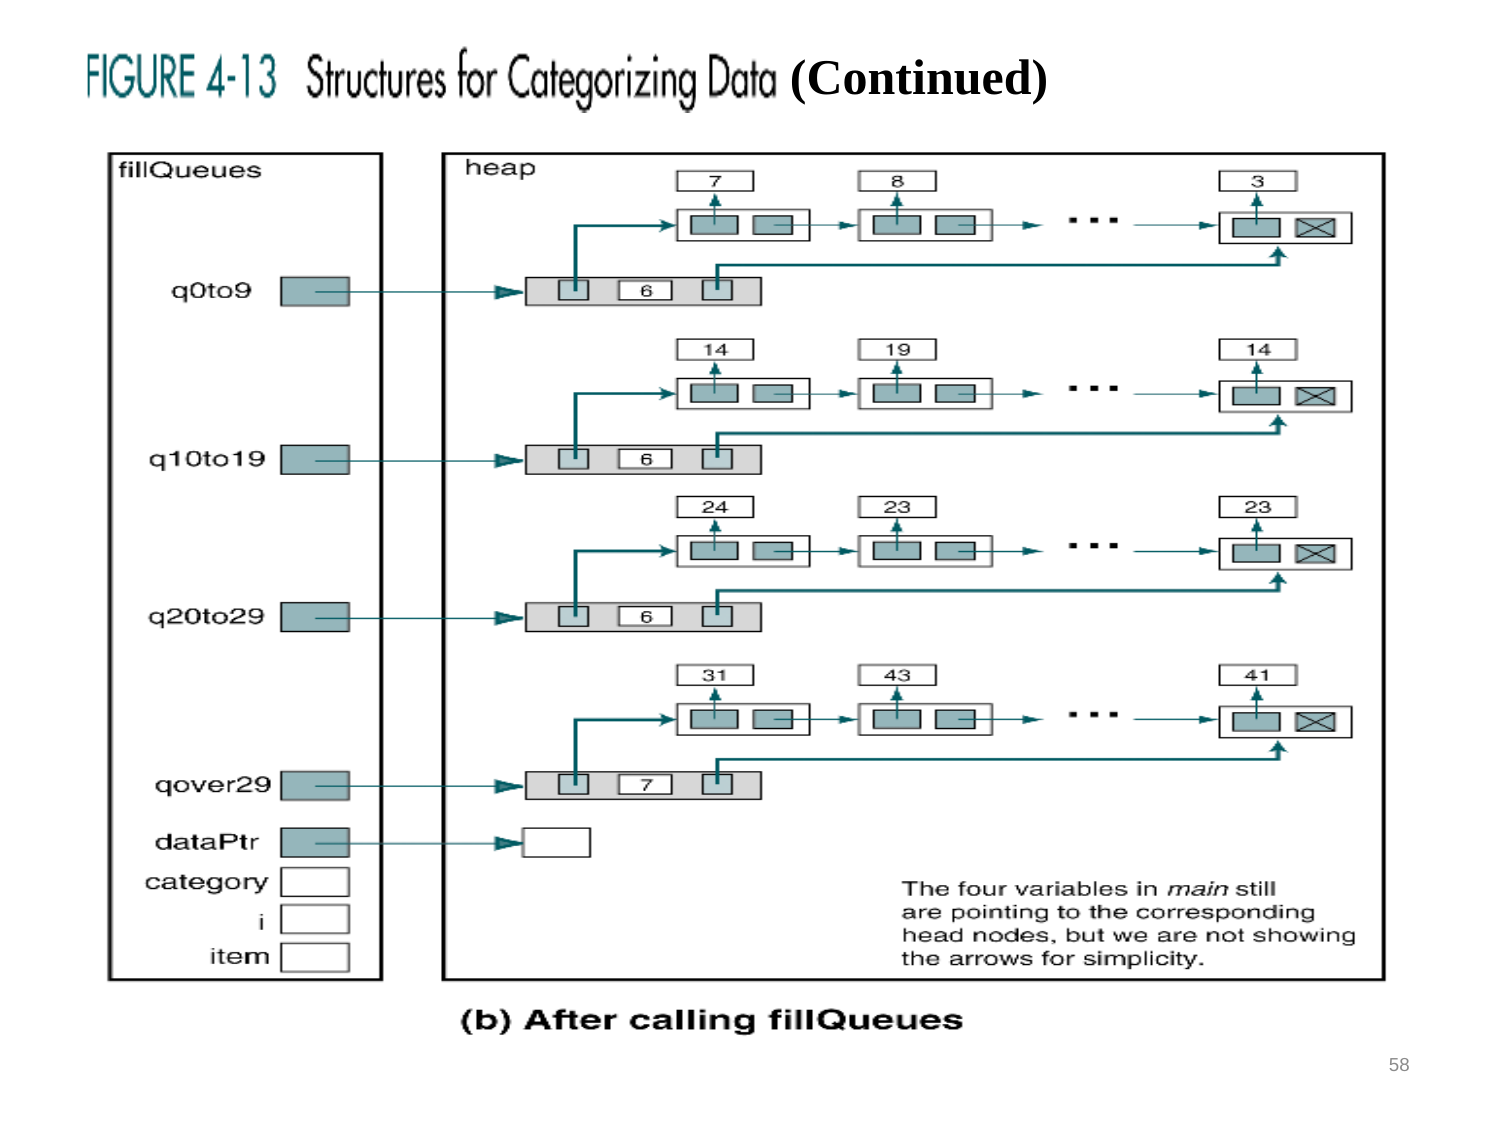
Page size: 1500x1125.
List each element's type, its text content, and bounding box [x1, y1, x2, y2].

picture [87, 37, 825, 113]
picture [62, 137, 1425, 1038]
text_box (Continued) [825, 37, 1064, 113]
slide_number 58 [1074, 1038, 1425, 1103]
